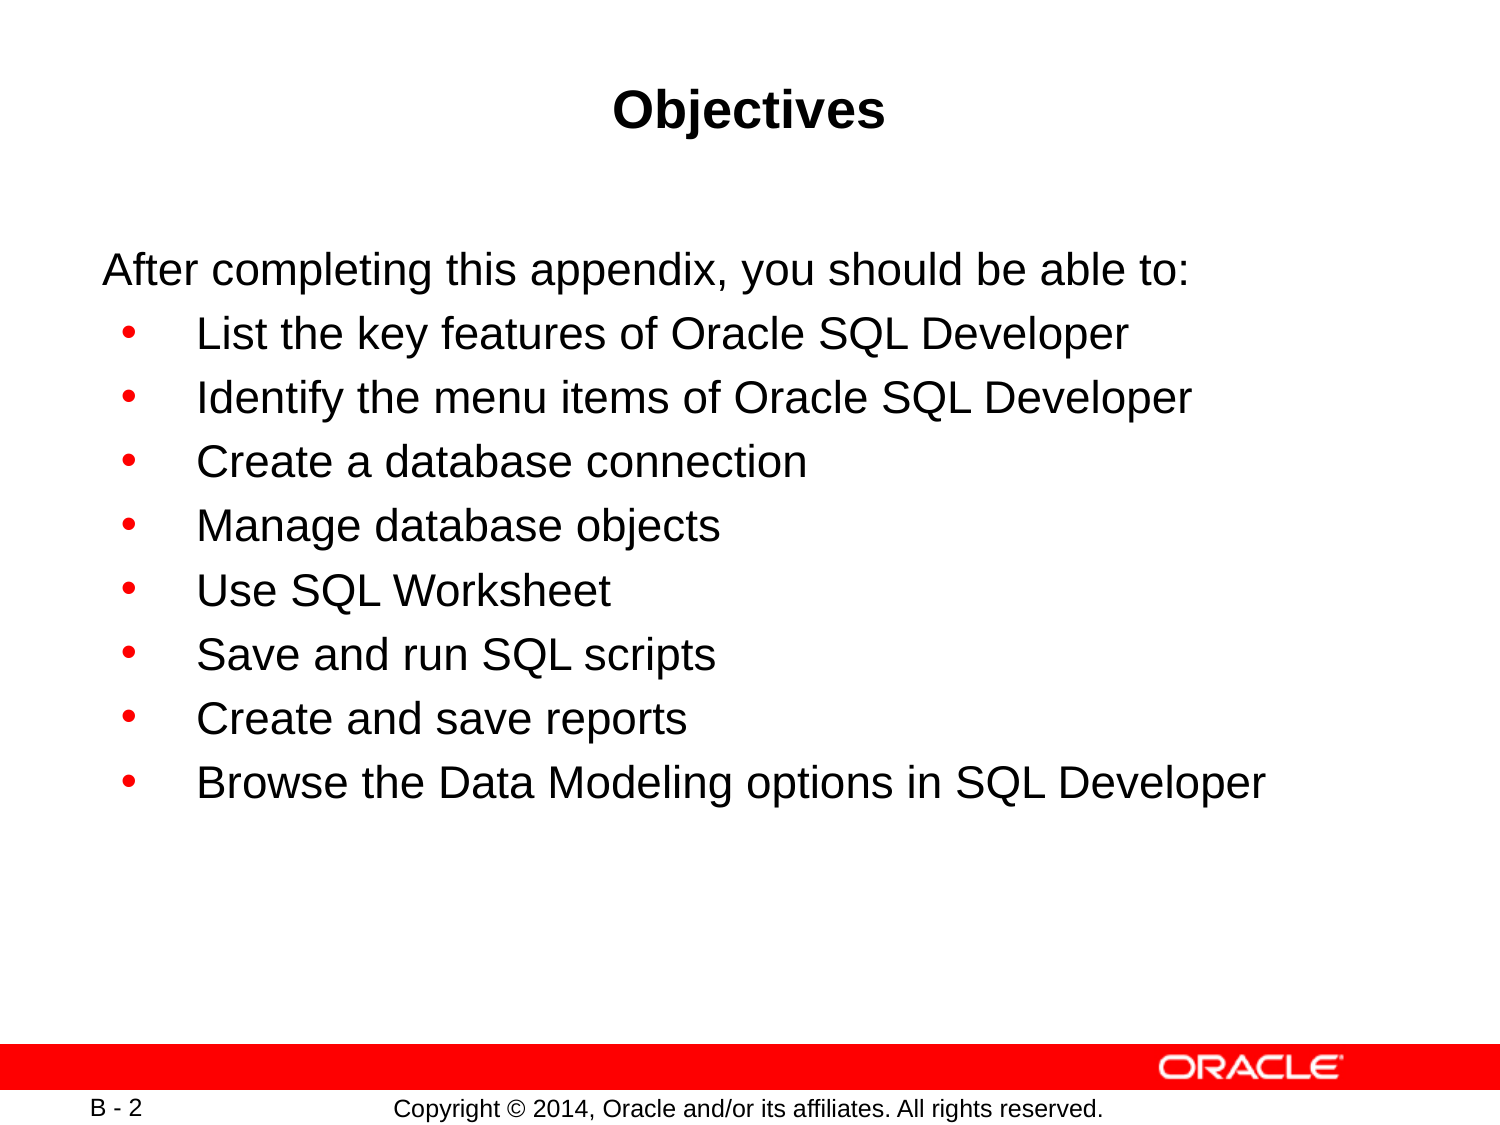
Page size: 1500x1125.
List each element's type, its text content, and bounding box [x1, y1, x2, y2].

title Objectives [99, 72, 1399, 216]
list After completing this appendix, you should be able to: List the key features of Oracle SQL Developer Identify the menu items of Oracle SQL Developer Create a database connection Manage database objects Use SQL Worksheet Save and run SQL scripts Create and save reports Browse the Data Modeling options in SQL Developer [99, 237, 1399, 831]
picture [0, 1044, 1500, 1090]
